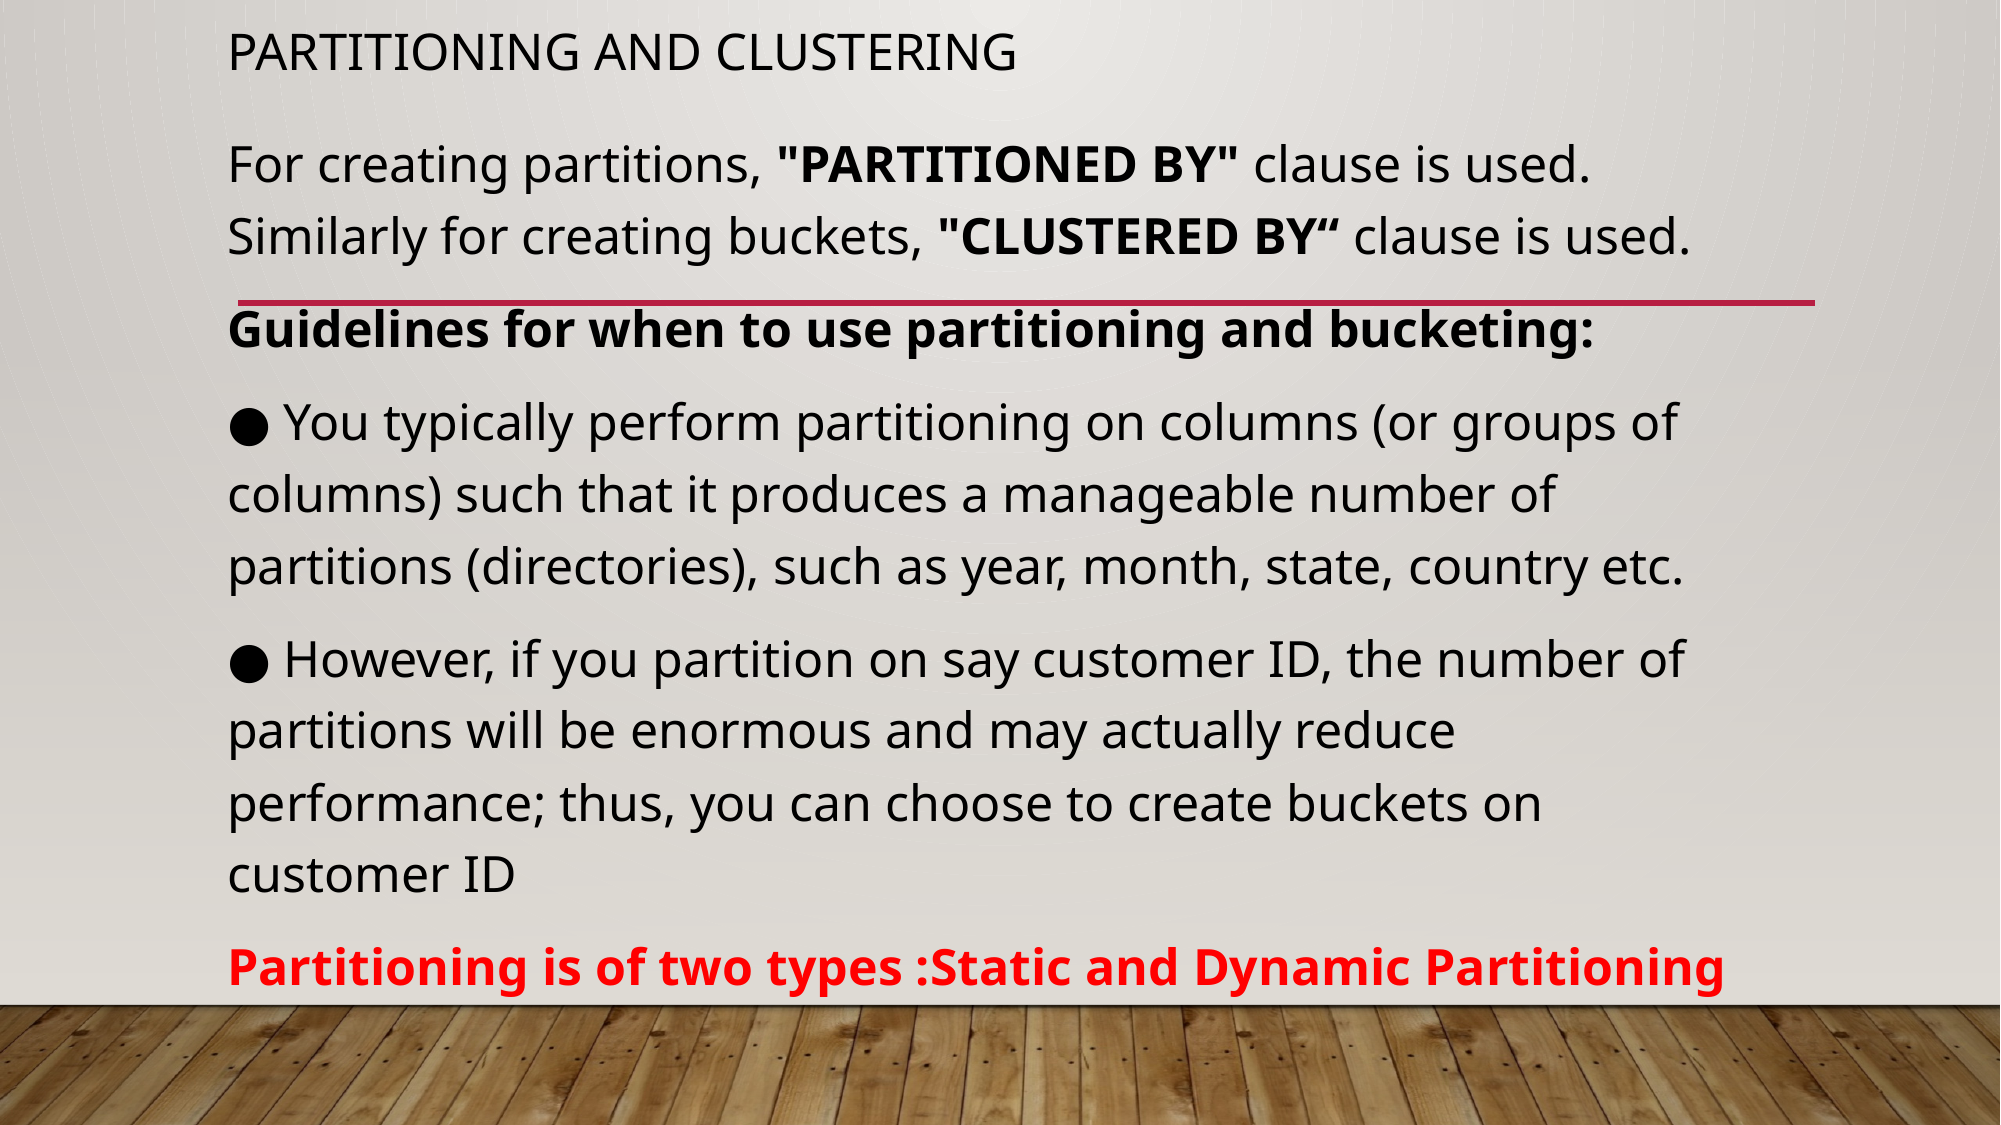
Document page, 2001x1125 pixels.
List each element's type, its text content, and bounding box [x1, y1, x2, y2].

title Partitioning and clustering [212, 18, 1788, 90]
list For creating partitions, "PARTITIONED BY" clause is used. Similarly for creating buckets, "CLUSTERED BY“ clause is used. Guidelines for when to use partitioning and bucketing: ● You typically perform partitioning on columns (or groups of columns) such that it produces a manageable number of partitions (directories), such as year, month, state, country etc. ● However, if you partition on say customer ID, the number of partitions will be enormous and may actually reduce performance; thus, you can choose to create buckets on customer ID Partitioning is of two types :Static and Dynamic Partitioning [212, 113, 1788, 972]
picture [0, 1005, 2000, 1125]
